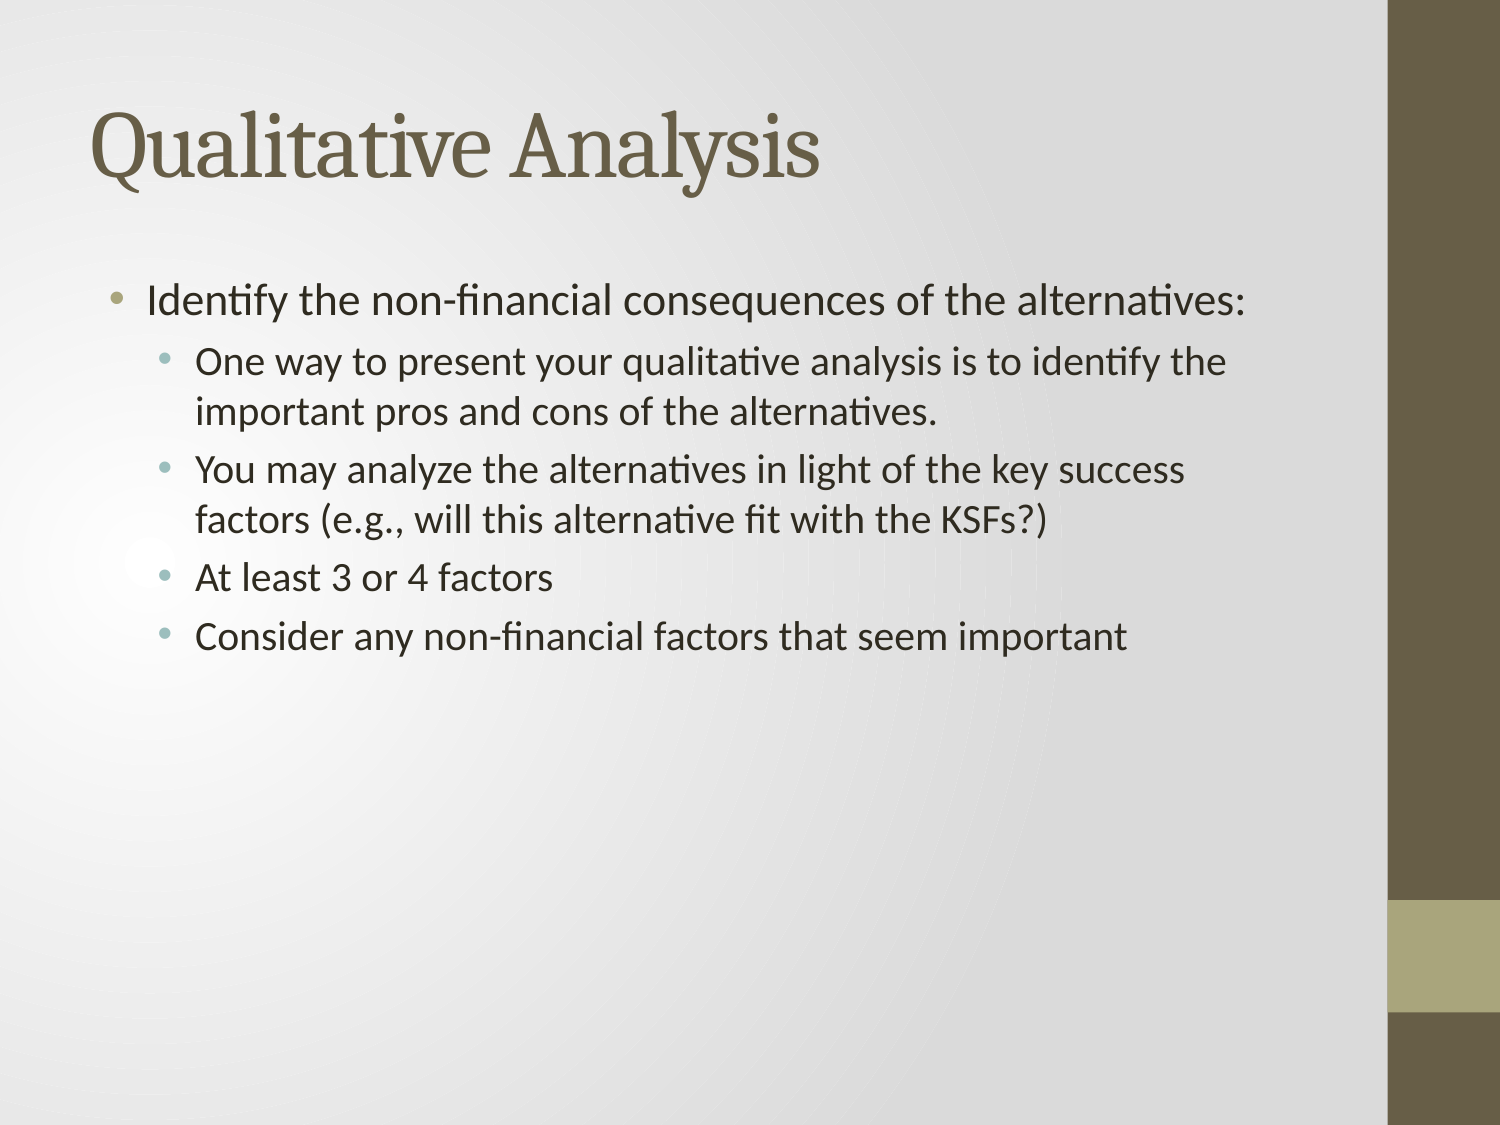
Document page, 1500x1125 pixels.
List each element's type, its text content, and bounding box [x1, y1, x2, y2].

title Qualitative Analysis [75, 45, 1325, 233]
list Identify the non-financial consequences of the alternatives: One way to present your qualitative analysis is to identify the important pros and cons of the alternatives. You may analyze the alternatives in light of the key success factors (e.g., will this alternative fit with the KSFs?) At least 3 or 4 factors Consider any non-financial factors that seem important [75, 262, 1325, 1050]
